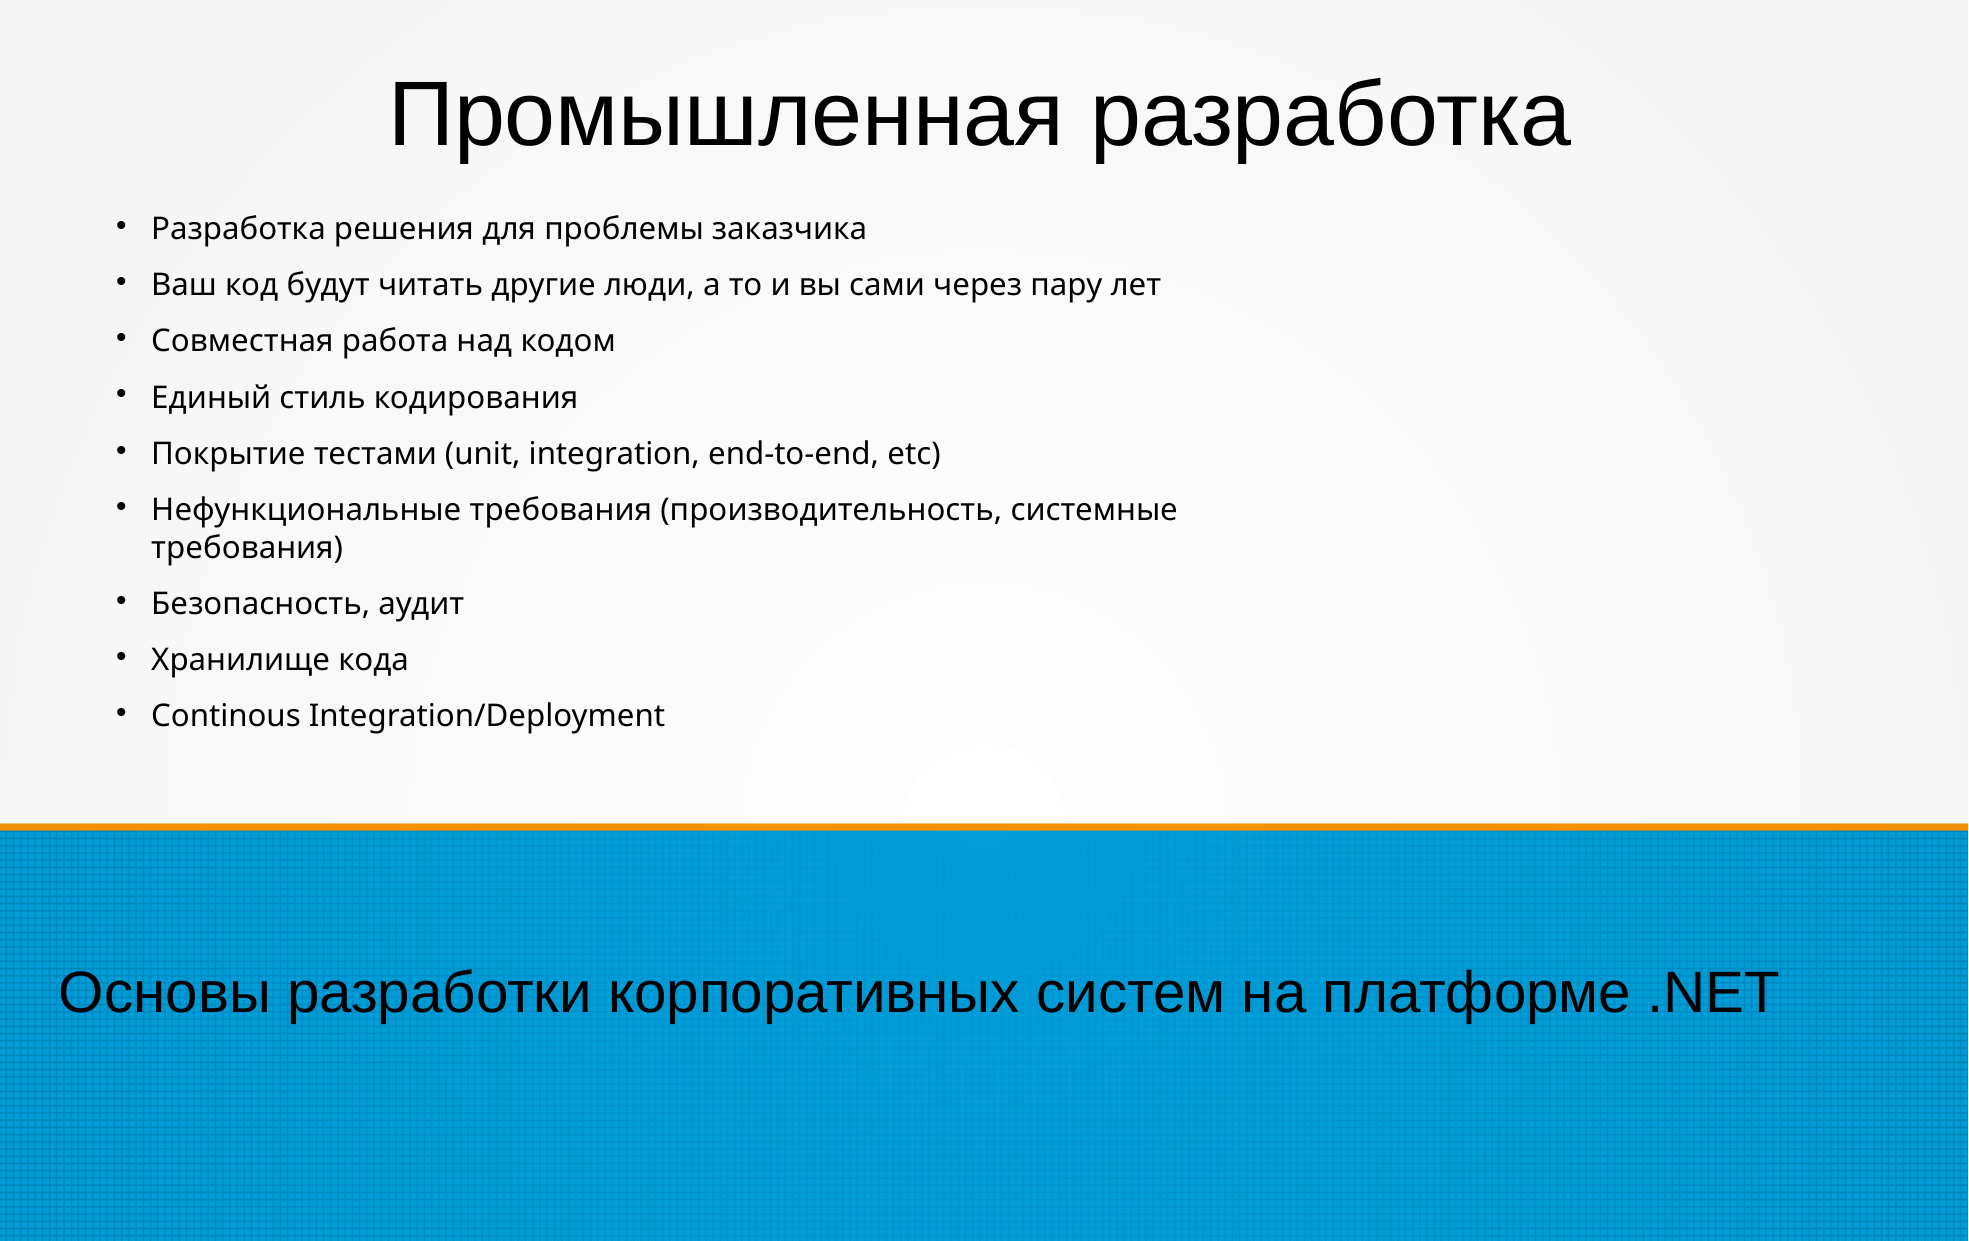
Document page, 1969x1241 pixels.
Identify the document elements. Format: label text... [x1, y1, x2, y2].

text_box Разработка решения для проблемы заказчика Ваш код будут читать другие люди, а то и вы сами через пару лет Совместная работа над кодом Единый стиль кодирования Покрытие тестами (unit, integration, end-to-end, etc) Нефункциональные требования (производительность, системные требования) Безопасность, аудит Хранилище кода Continous Integration/Deployment [101, 200, 1217, 714]
text_box Промышленная разработка [94, 5, 1866, 213]
picture [0, 0, 1969, 830]
text_box Основы разработки корпоративных систем на платформе .NET [58, 885, 1831, 1093]
